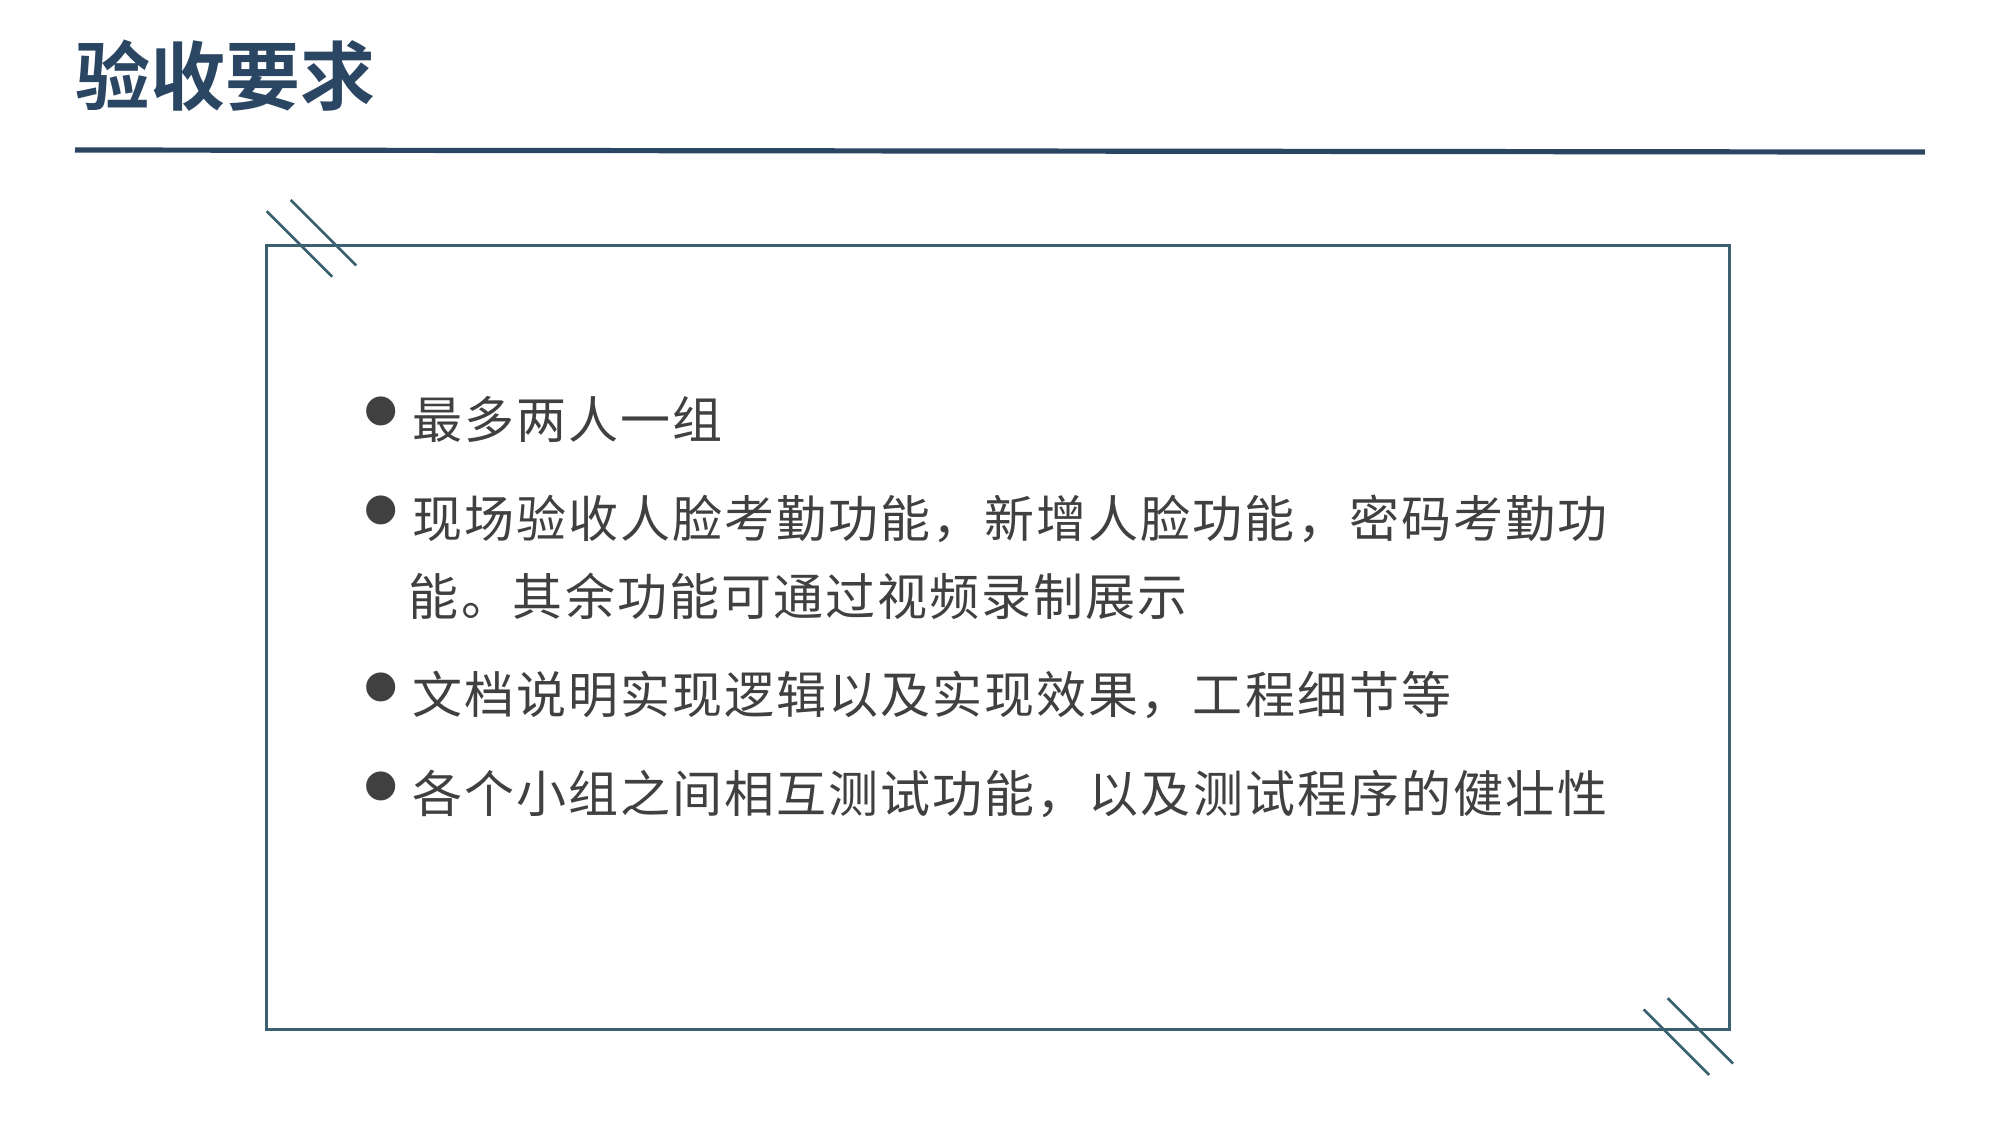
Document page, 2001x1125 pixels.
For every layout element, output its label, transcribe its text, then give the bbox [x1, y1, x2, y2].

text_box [290, 199, 357, 266]
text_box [266, 211, 333, 277]
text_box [1667, 998, 1734, 1064]
text_box 最多两人一组 现场验收人脸考勤功能，新增人脸功能，密码考勤功能。其余功能可通过视频录制展示 文档说明实现逻辑以及实现效果，工程细节等 各个小组之间相互测试功能，以及测试程序的健壮性 [351, 366, 1645, 993]
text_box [74, 149, 1925, 153]
text_box 验收要求 [75, 24, 1925, 125]
text_box [266, 244, 1730, 1030]
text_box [1643, 1009, 1710, 1075]
